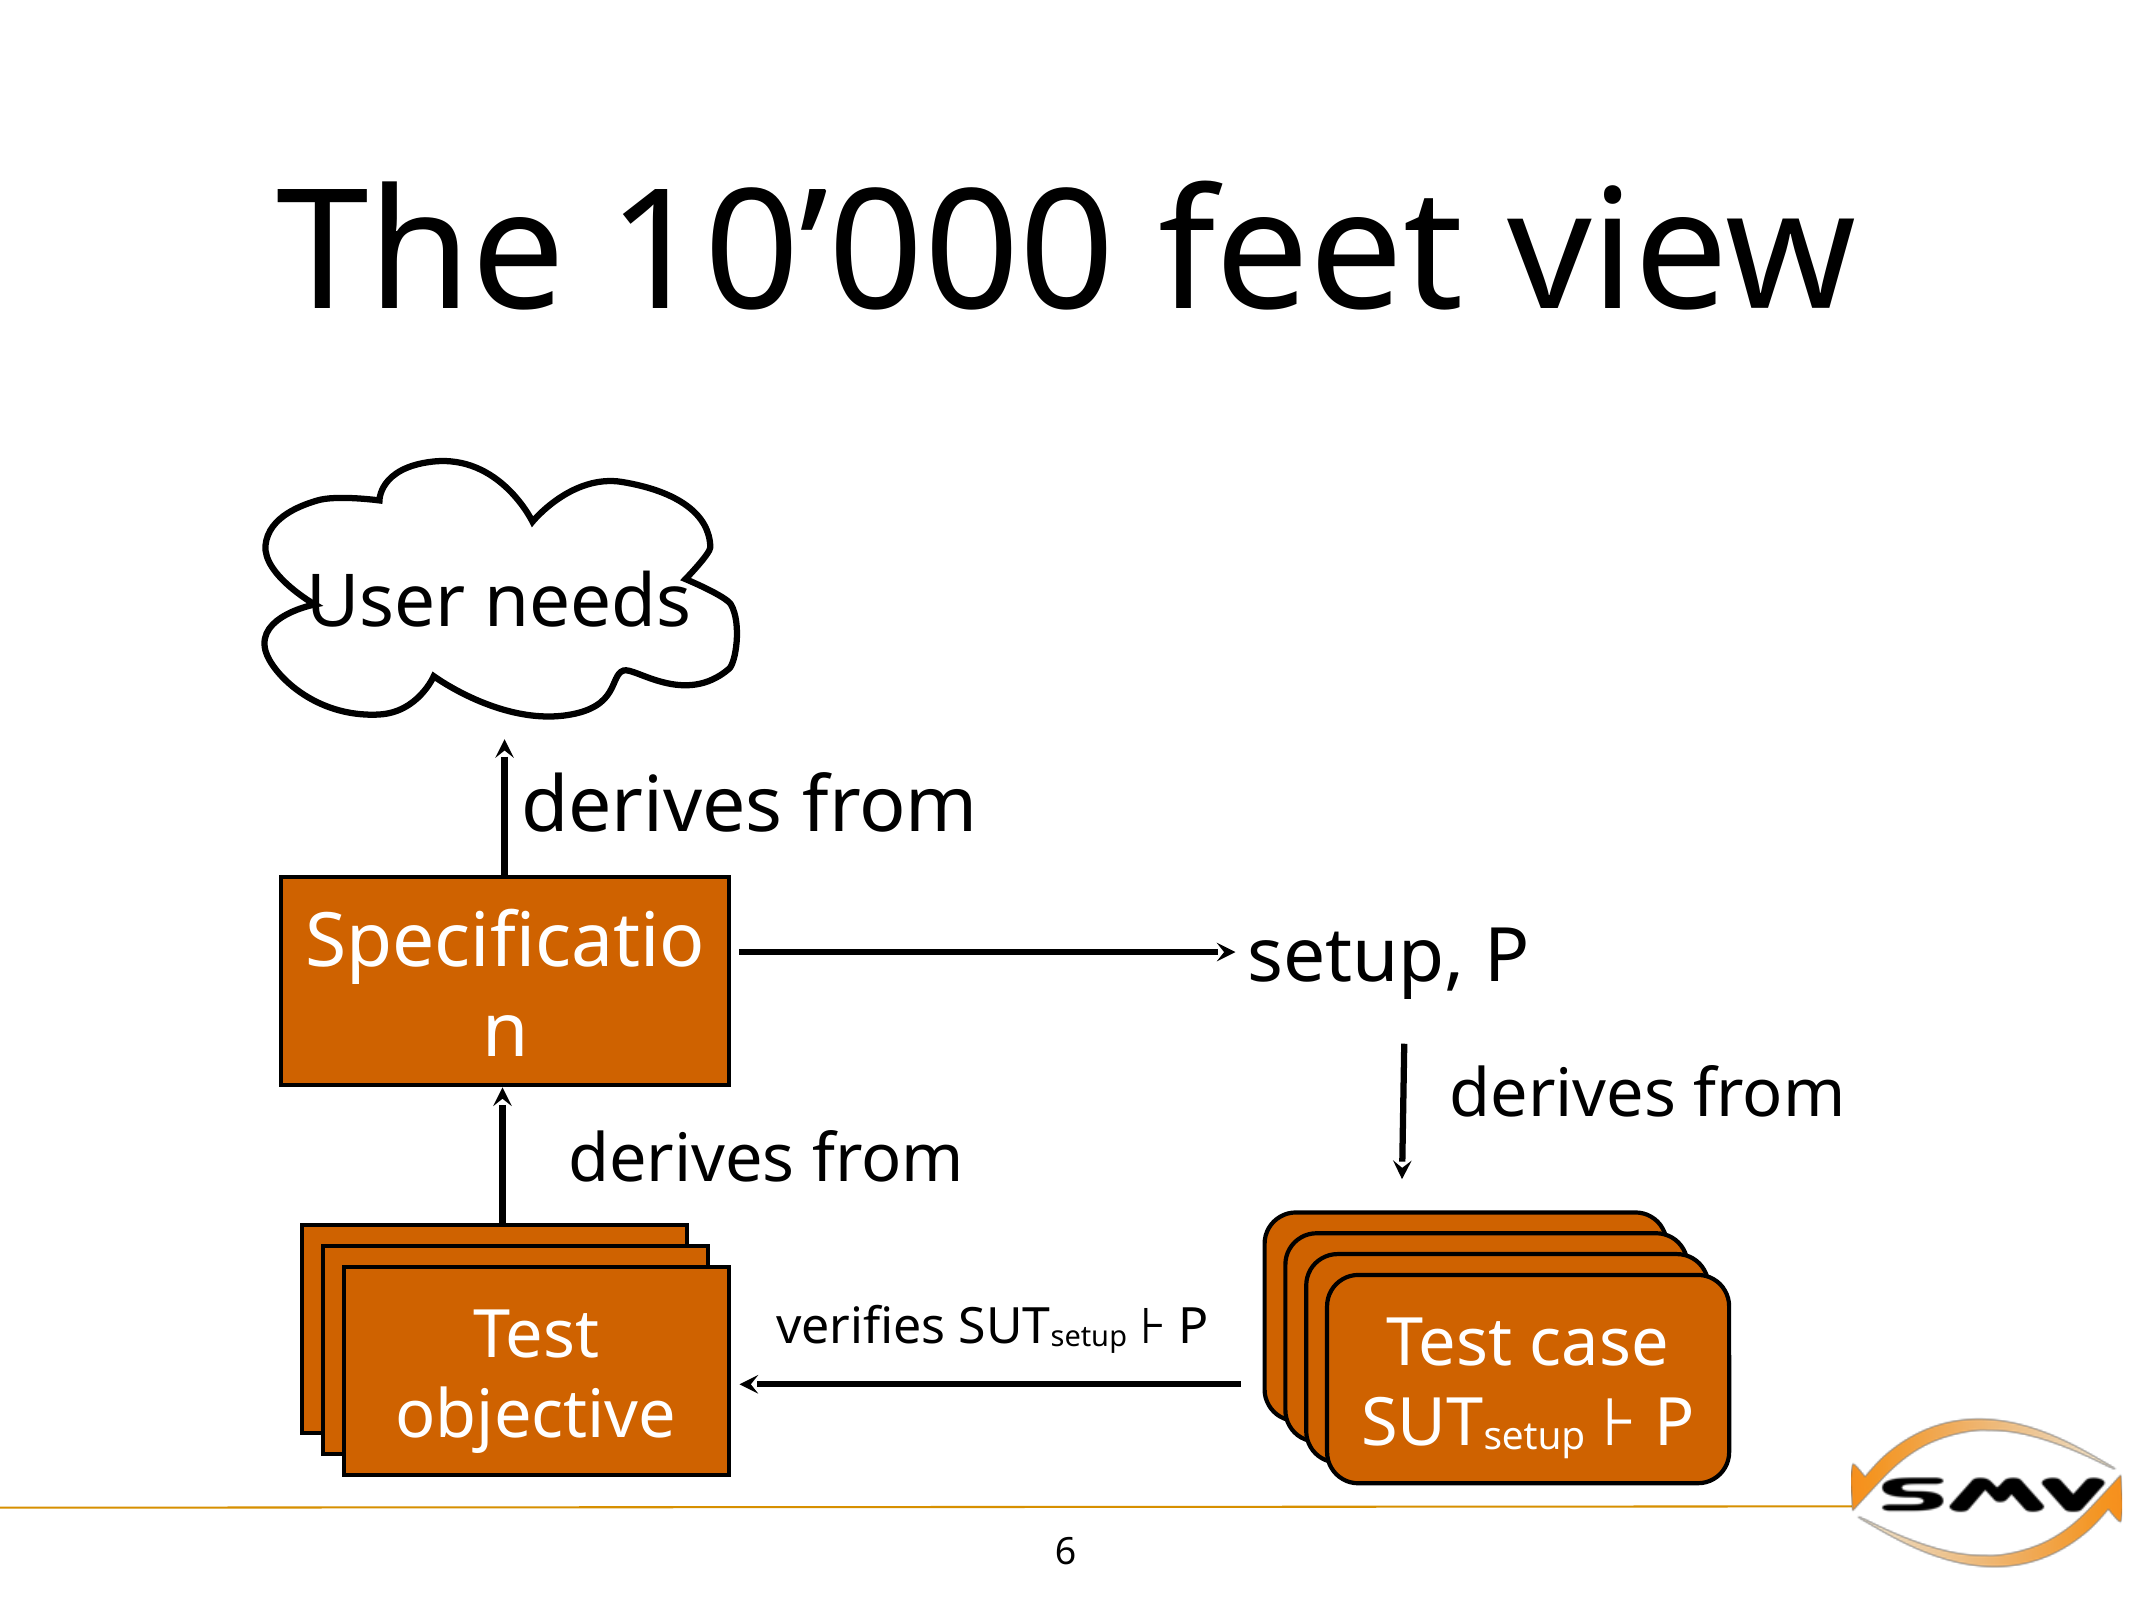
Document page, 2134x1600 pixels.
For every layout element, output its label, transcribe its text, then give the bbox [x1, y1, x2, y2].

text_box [739, 896, 1842, 1180]
slide_number 6 [1036, 1518, 1095, 1580]
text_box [264, 460, 738, 717]
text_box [301, 1087, 960, 1476]
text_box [739, 1212, 1730, 1484]
title The 10’000 feet view [207, 41, 1926, 443]
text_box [281, 738, 956, 1086]
picture [1851, 1416, 2123, 1588]
